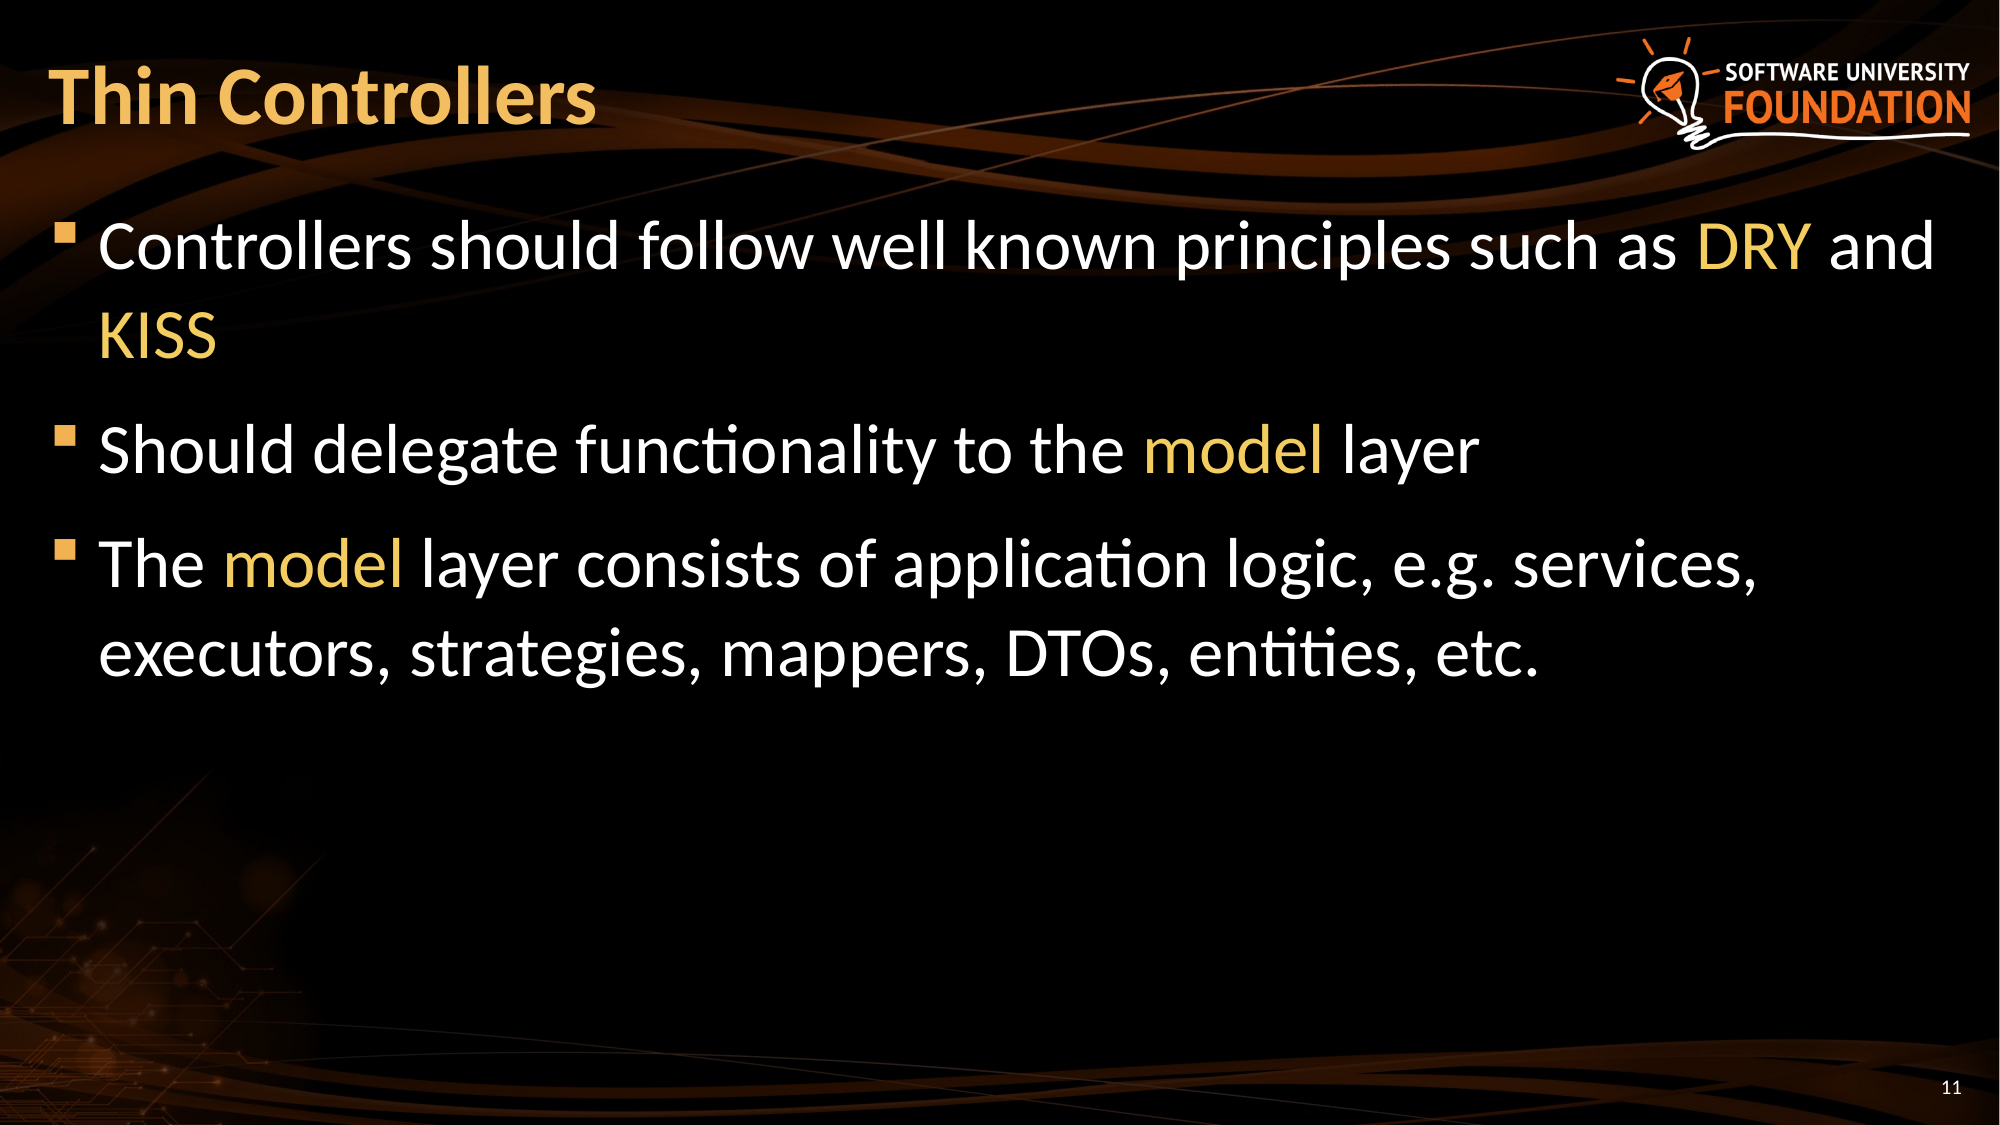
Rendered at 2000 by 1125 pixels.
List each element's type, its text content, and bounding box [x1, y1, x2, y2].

list Controllers should follow well known principles such as DRY and KISS Should delegate functionality to the model layer The model layer consists of application logic, e.g. services, executors, strategies, mappers, DTOs, entities, etc. [31, 188, 1968, 1103]
picture [0, 0, 2000, 1125]
title Thin Controllers [30, 6, 1602, 189]
